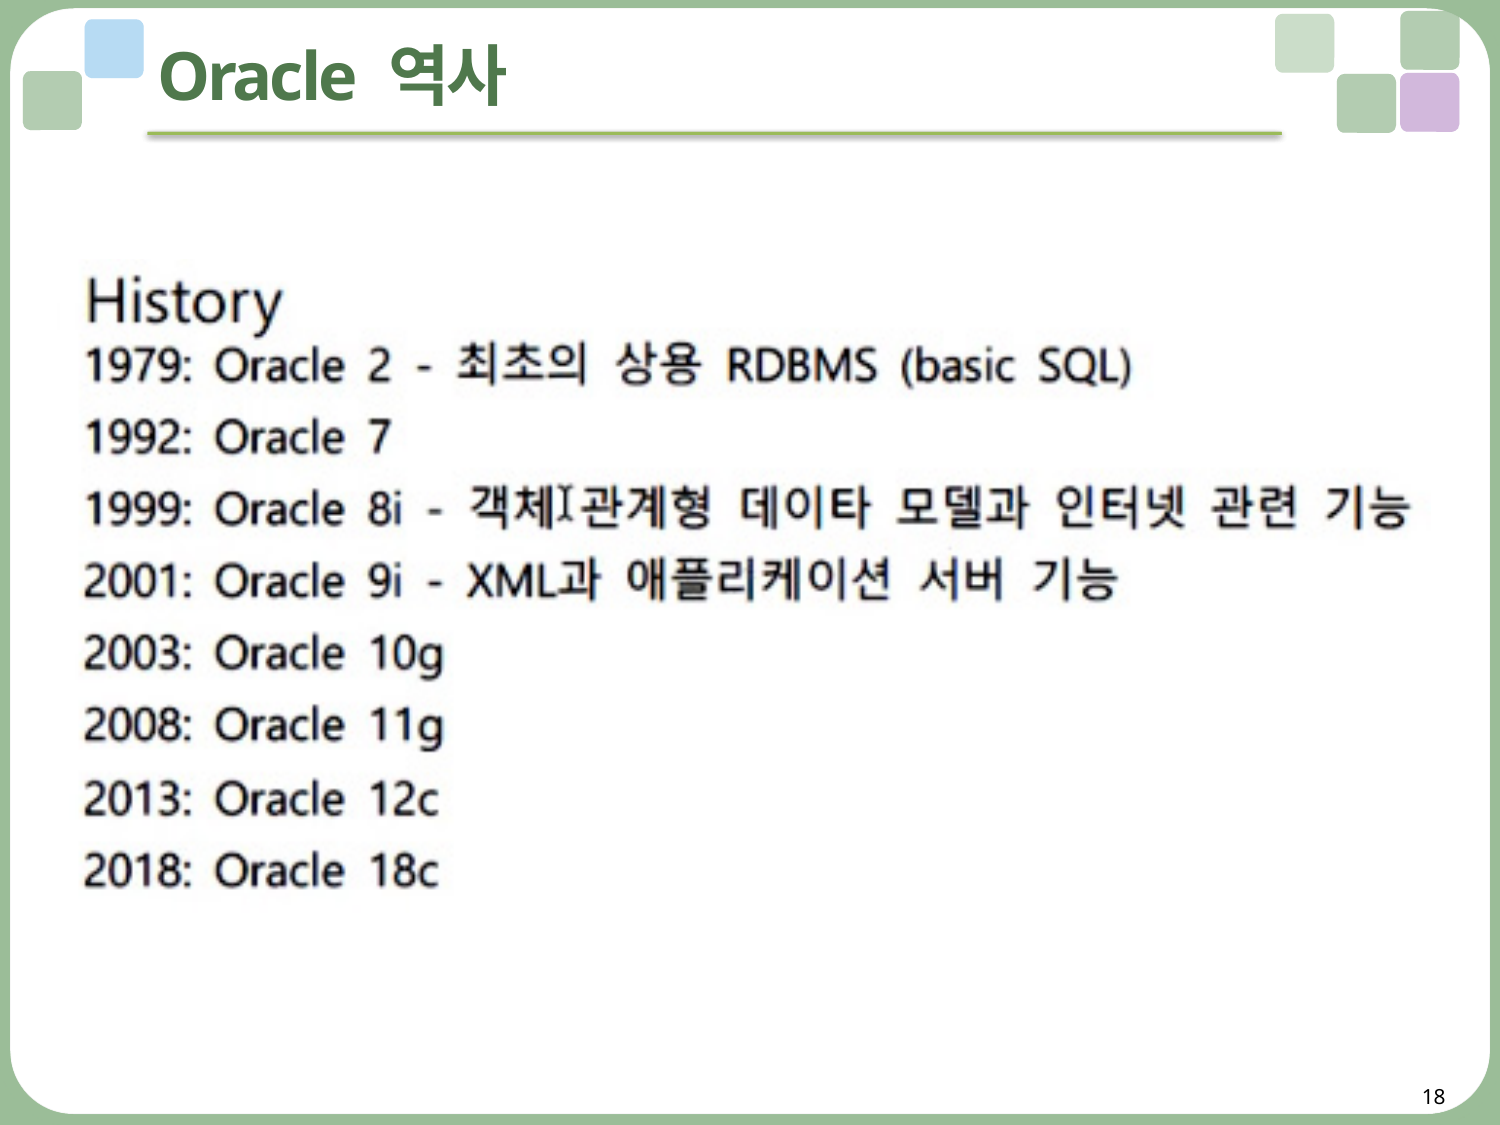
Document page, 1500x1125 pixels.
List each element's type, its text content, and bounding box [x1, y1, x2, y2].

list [57, 259, 1431, 913]
picture [0, 0, 1500, 1125]
title Oracle 역사 [142, 25, 1459, 123]
